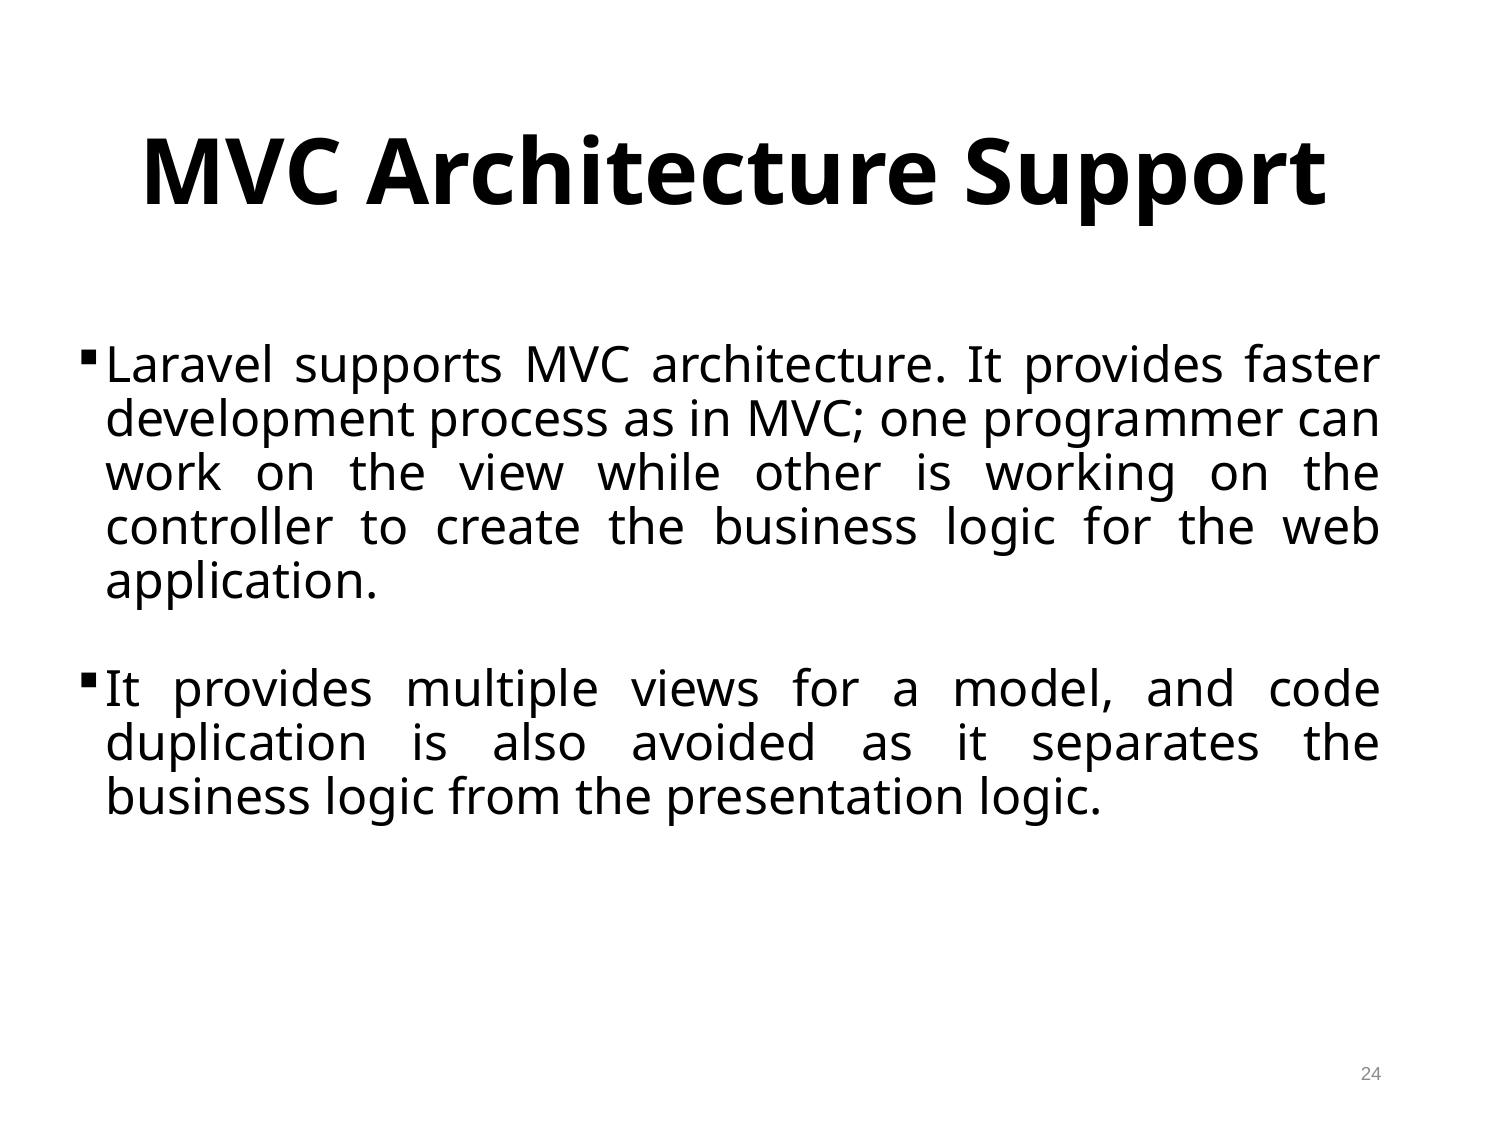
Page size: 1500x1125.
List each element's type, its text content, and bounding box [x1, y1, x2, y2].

text_box MVC Architecture Support [71, 105, 1397, 231]
slide_number 24 [1059, 1042, 1397, 1103]
list Laravel supports MVC architecture. It provides faster development process as in MVC; one programmer can work on the view while other is working on the controller to create the business logic for the web application. It provides multiple views for a model, and code duplication is also avoided as it separates the business logic from the presentation logic. [62, 217, 1397, 1043]
